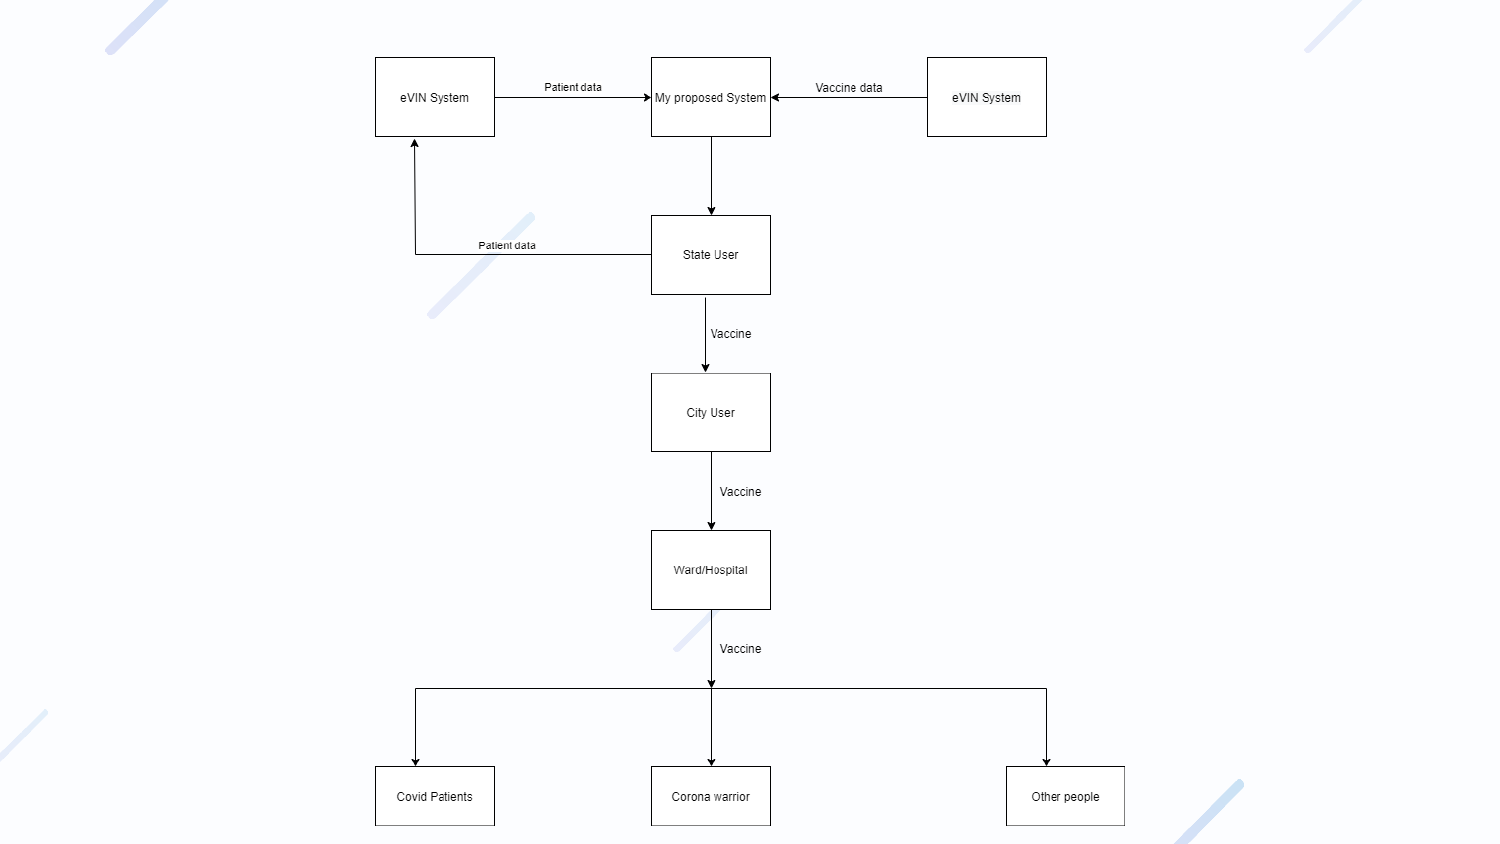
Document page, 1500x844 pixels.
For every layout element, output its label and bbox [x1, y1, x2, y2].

picture [374, 49, 1126, 827]
